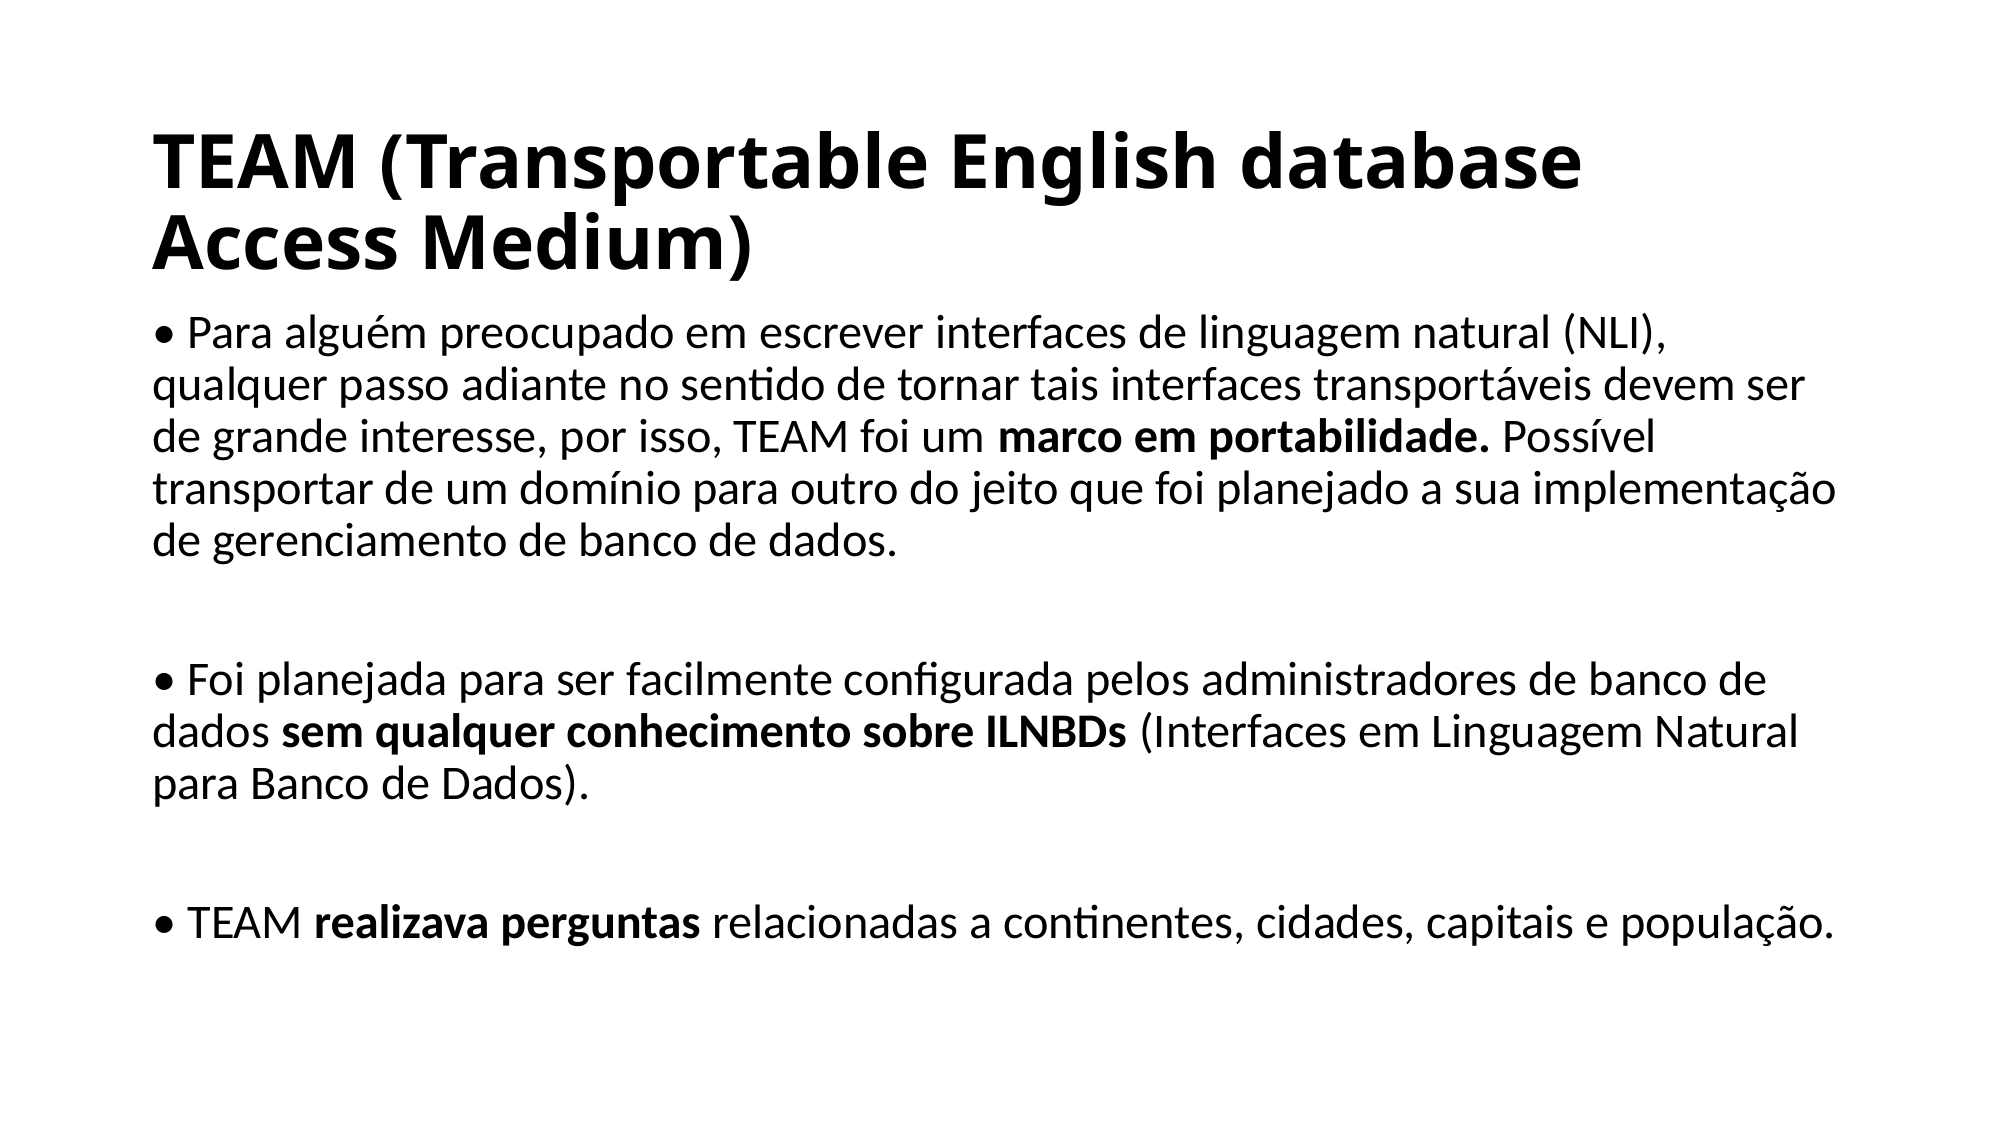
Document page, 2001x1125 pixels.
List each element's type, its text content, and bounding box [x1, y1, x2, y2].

title TEAM (Transportable English database Access Medium) [137, 59, 1863, 278]
list • Para alguém preocupado em escrever interfaces de linguagem natural (NLI), qualquer passo adiante no sentido de tornar tais interfaces transportáveis devem ser de grande interesse, por isso, TEAM foi um marco em portabilidade. Possível transportar de um domínio para outro do jeito que foi planejado a sua implementação de gerenciamento de banco de dados. • Foi planejada para ser facilmente configurada pelos administradores de banco de dados sem qualquer conhecimento sobre ILNBDs (Interfaces em Linguagem Natural para Banco de Dados). • TEAM realizava perguntas relacionadas a continentes, cidades, capitais e população. [137, 299, 1863, 1014]
